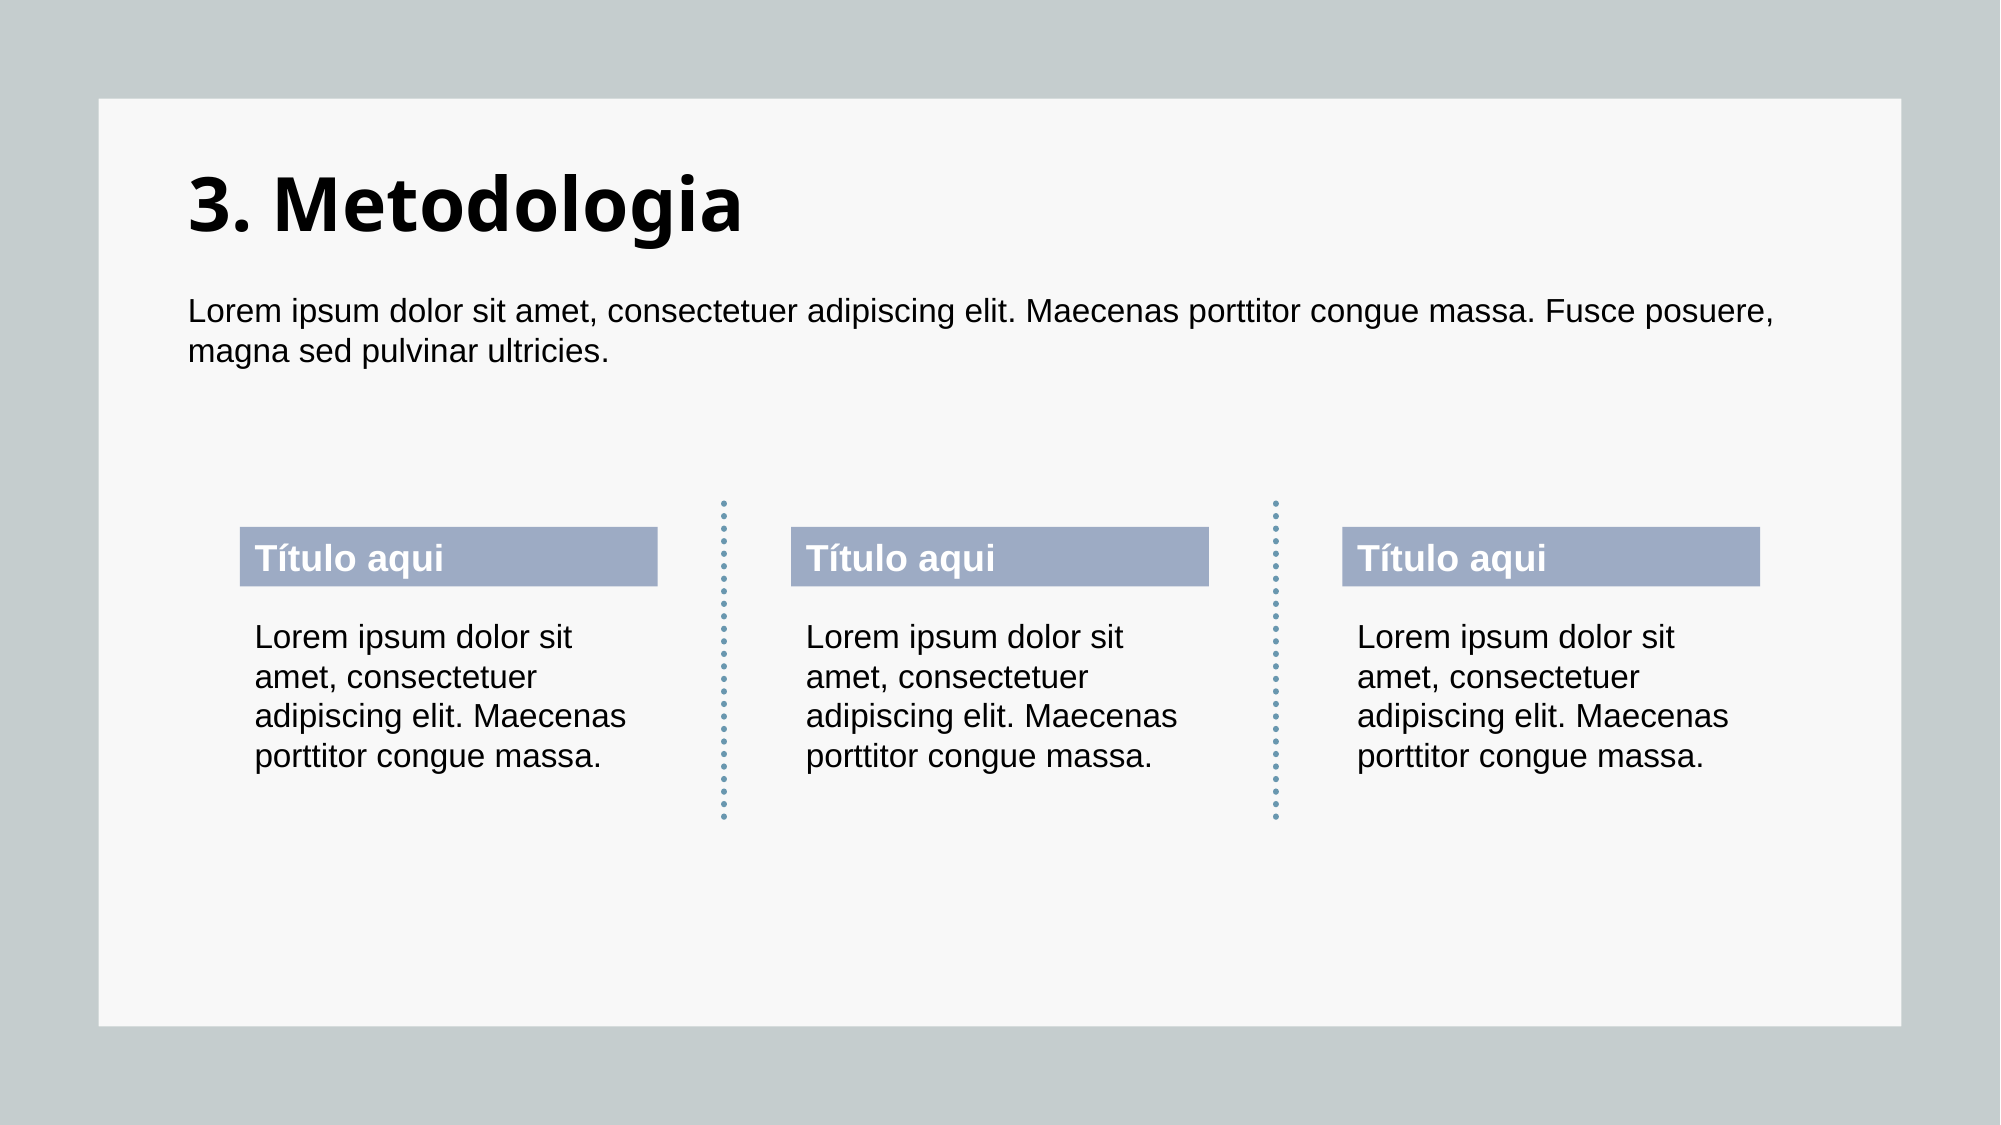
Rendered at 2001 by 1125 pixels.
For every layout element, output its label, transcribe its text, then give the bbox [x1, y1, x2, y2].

text_box Lorem ipsum dolor sit amet, consectetuer adipiscing elit. Maecenas porttitor congue massa. [791, 607, 1209, 782]
text_box Título aqui [791, 526, 1209, 587]
text_box Título aqui [1342, 526, 1761, 587]
text_box Título aqui [239, 526, 658, 587]
text_box Lorem ipsum dolor sit amet, consectetuer adipiscing elit. Maecenas porttitor congue massa. [1342, 607, 1761, 782]
title 3. Metodologia [173, 133, 1827, 281]
text_box Lorem ipsum dolor sit amet, consectetuer adipiscing elit. Maecenas porttitor congue massa. [239, 607, 658, 782]
text_box [0, 0, 2000, 1125]
text_box Lorem ipsum dolor sit amet, consectetuer adipiscing elit. Maecenas porttitor congue massa. Fusce posuere, magna sed pulvinar ultricies. [173, 281, 1827, 377]
